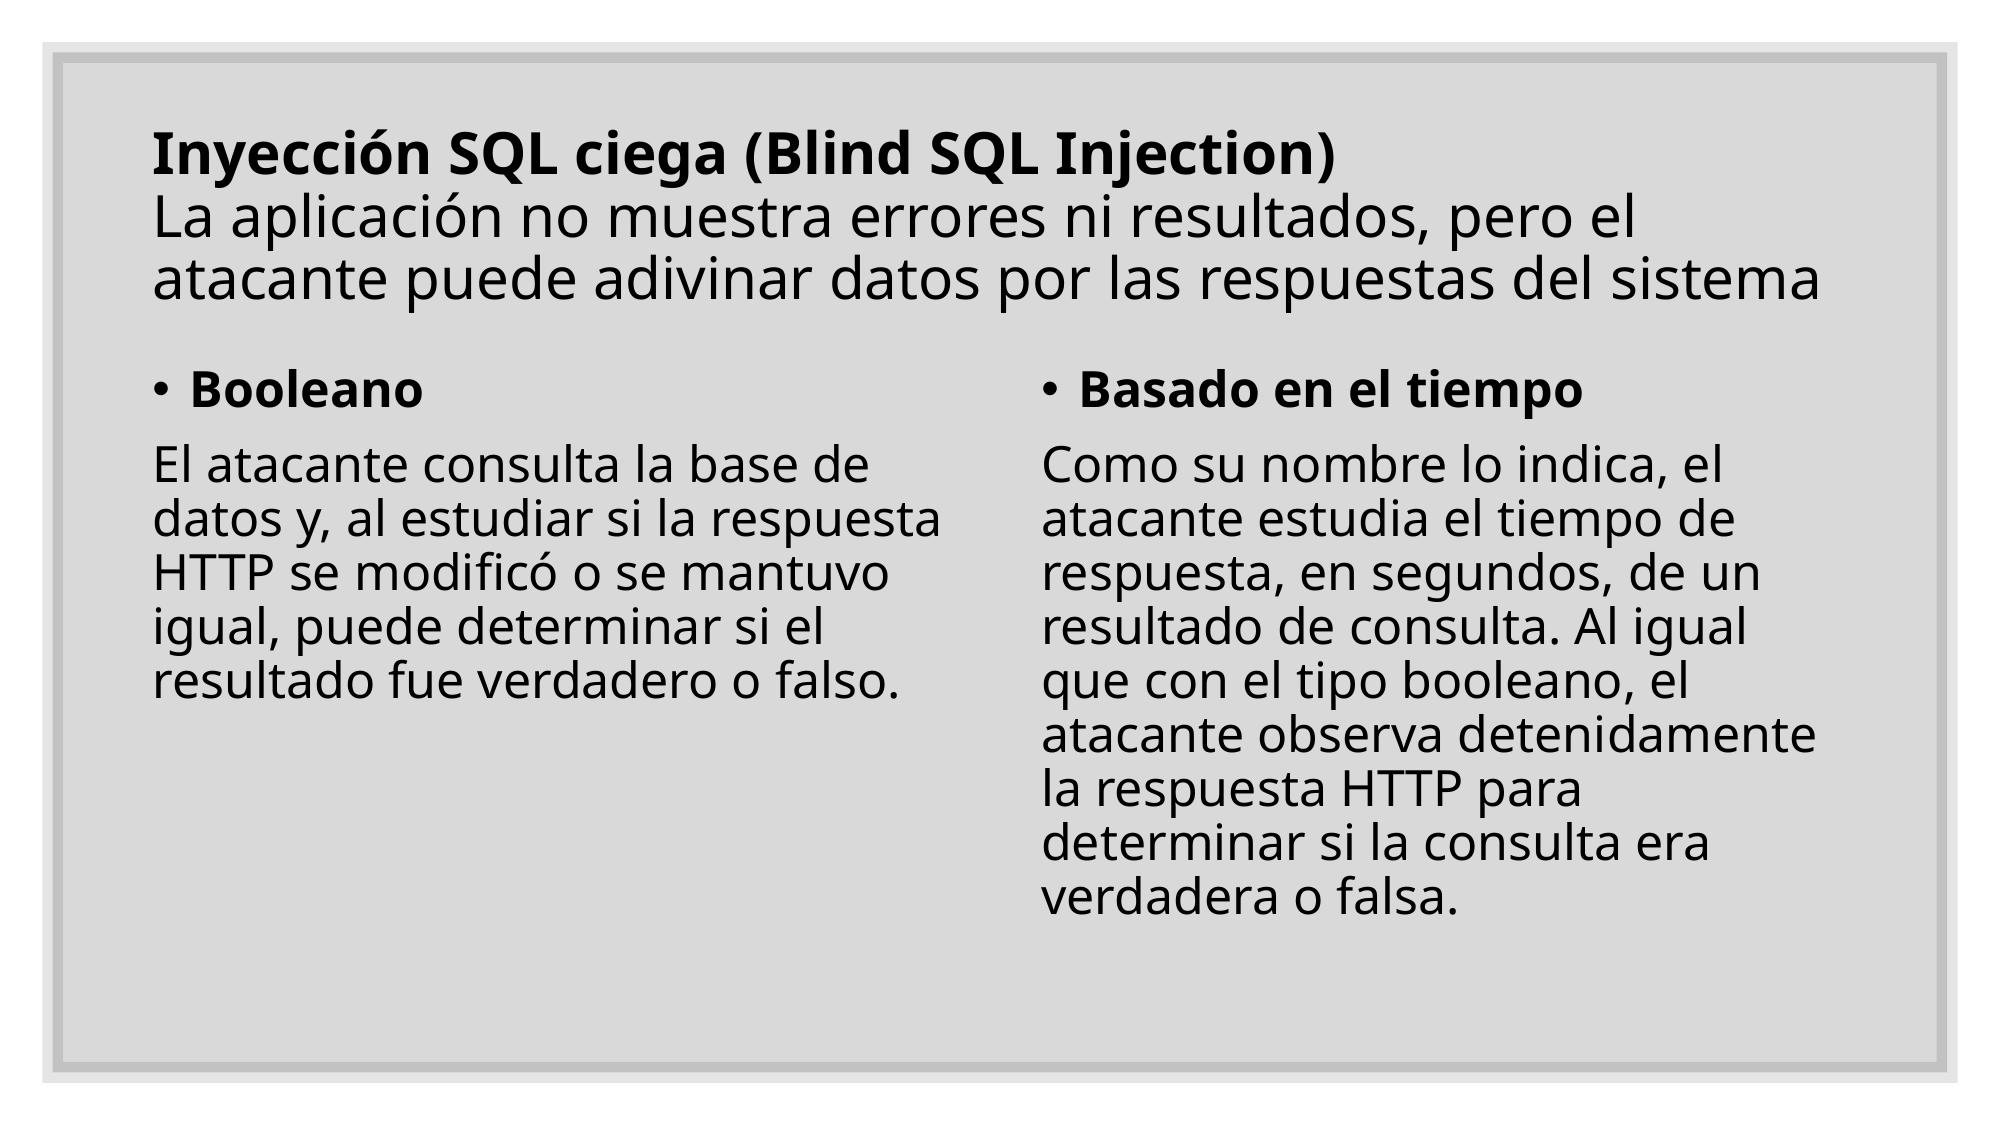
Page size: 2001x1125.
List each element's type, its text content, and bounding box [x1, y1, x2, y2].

list Basado en el tiempo Como su nombre lo indica, el atacante estudia el tiempo de respuesta, en segundos, de un resultado de consulta. Al igual que con el tipo booleano, el atacante observa detenidamente la respuesta HTTP para determinar si la consulta era verdadera o falsa. [1026, 357, 1863, 980]
text_box [51, 51, 1949, 1074]
title Inyección SQL ciega (Blind SQL Injection) La aplicación no muestra errores ni resultados, pero el atacante puede adivinar datos por las respuestas del sistema [137, 109, 1863, 328]
list Booleano El atacante consulta la base de datos y, al estudiar si la respuesta HTTP se modificó o se mantuvo igual, puede determinar si el resultado fue verdadero o falso. [137, 357, 974, 980]
